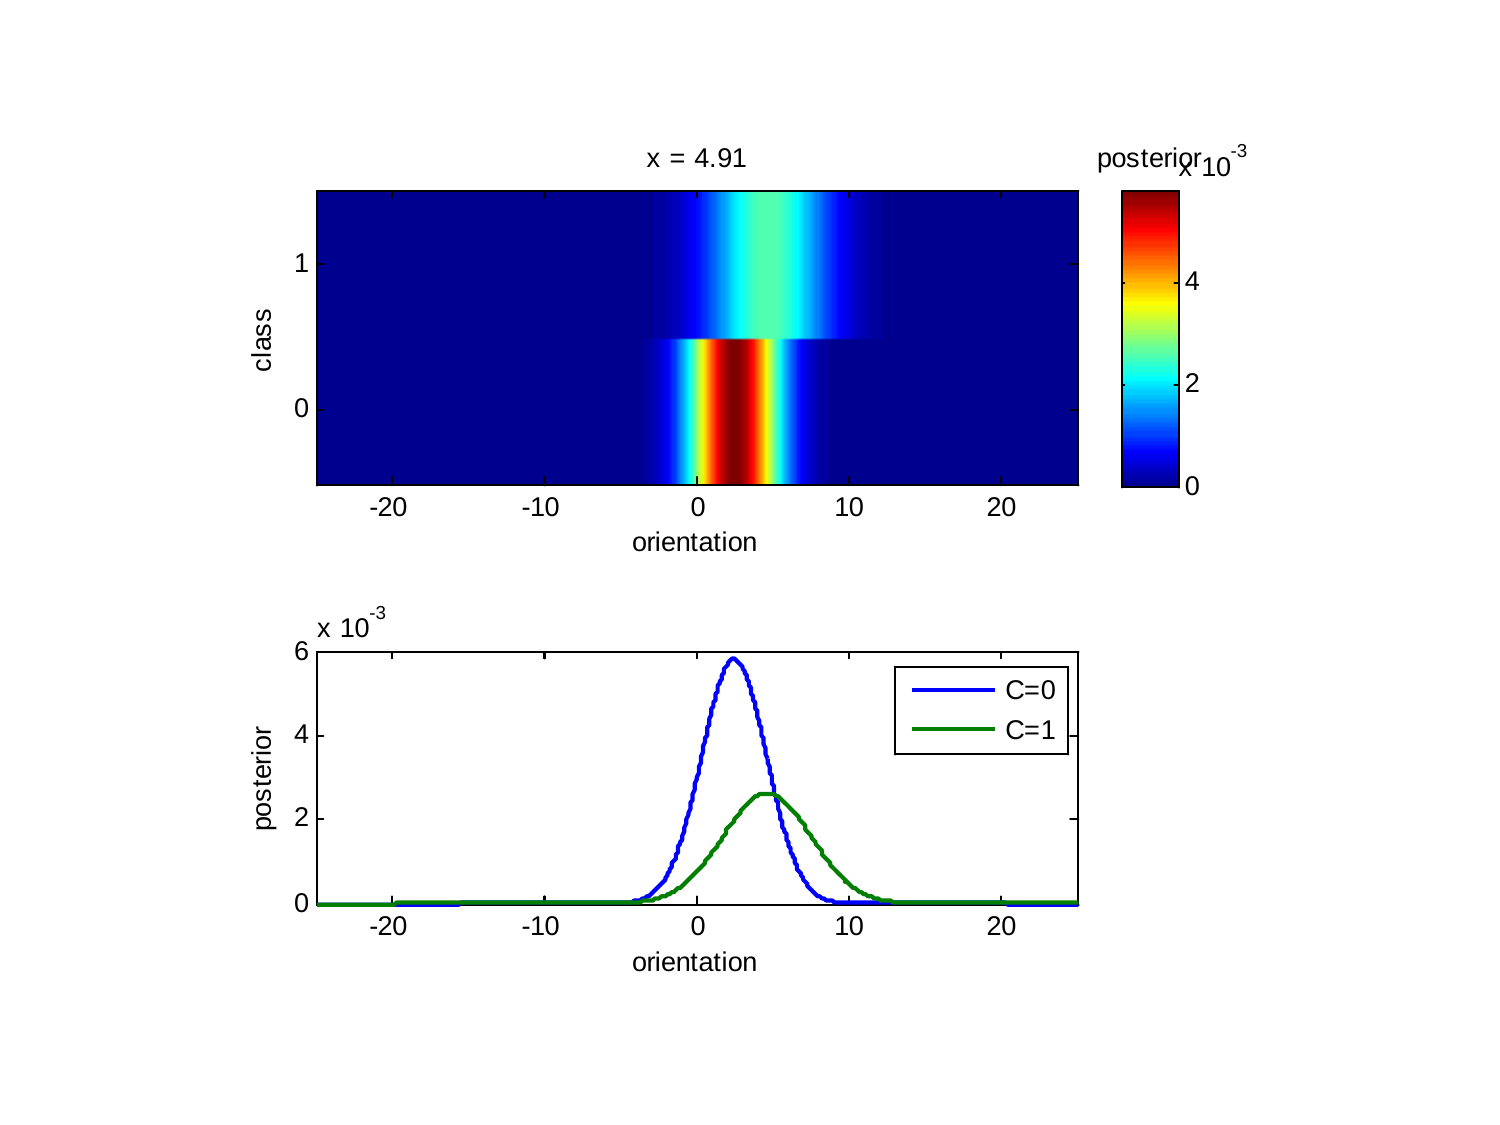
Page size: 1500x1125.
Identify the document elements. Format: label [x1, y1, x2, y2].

picture [164, 123, 1336, 1001]
